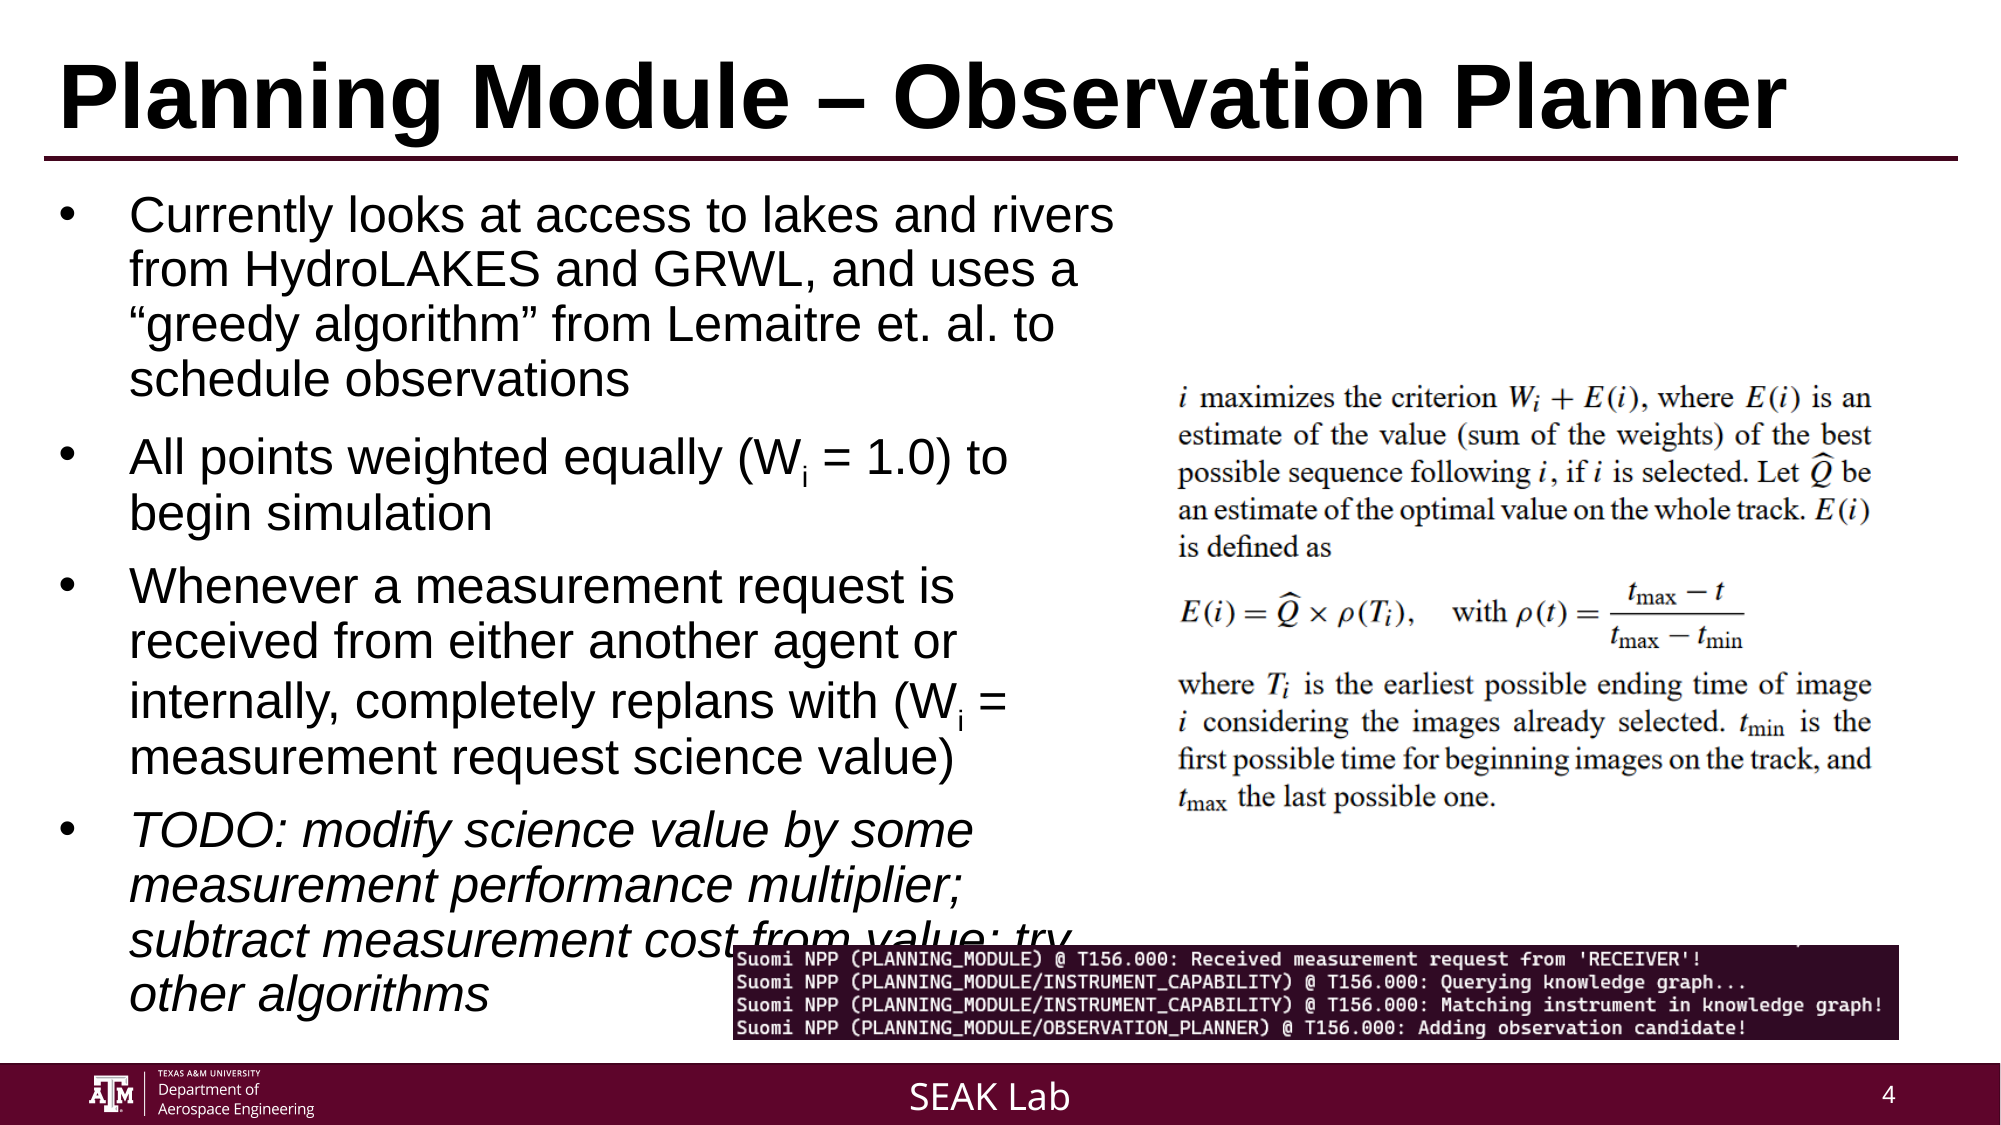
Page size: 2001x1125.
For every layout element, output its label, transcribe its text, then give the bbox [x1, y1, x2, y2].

list Currently looks at access to lakes and rivers from HydroLAKES and GRWL, and uses a “greedy algorithm” from Lemaitre et. al. to schedule observations All points weighted equally (Wi = 1.0) to begin simulation Whenever a measurement request is received from either another agent or internally, completely replans with (Wi = measurement request science value) TODO: modify science value by some measurement performance multiplier; subtract measurement cost from value; try other algorithms [43, 180, 1137, 1034]
picture [732, 945, 1899, 1040]
title Planning Module – Observation Planner [43, 38, 1958, 159]
picture [89, 1070, 314, 1118]
picture [1168, 378, 1899, 820]
